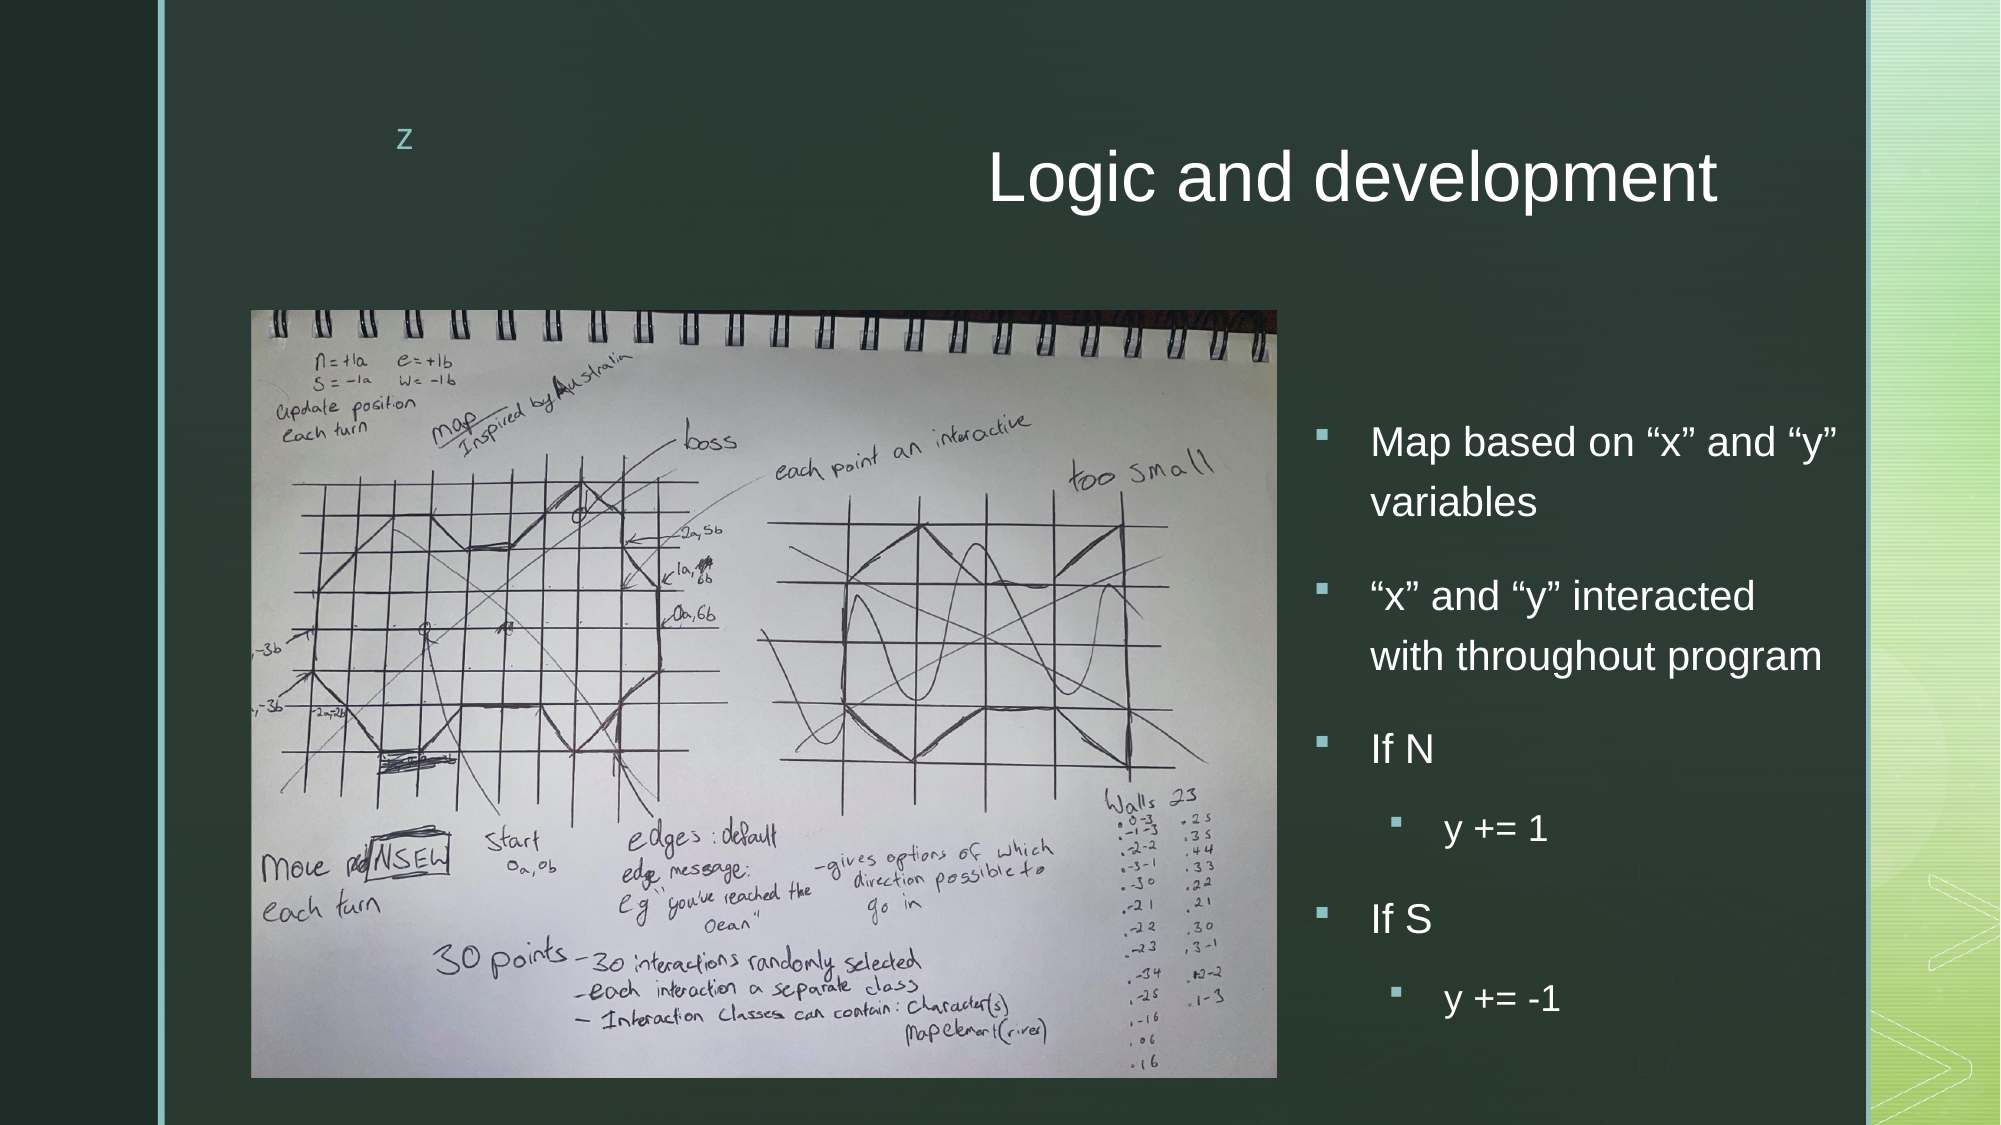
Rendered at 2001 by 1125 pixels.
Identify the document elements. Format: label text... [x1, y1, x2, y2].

text_box Map based on “x” and “y” variables “x” and “y” interacted with throughout program If N y += 1 If S y += -1 [1298, 327, 1855, 1097]
picture [1149, 310, 1276, 1078]
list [379, 180, 1149, 1125]
picture [1871, 0, 2001, 1125]
picture [252, 310, 379, 1078]
title Logic and development [428, 132, 1734, 310]
